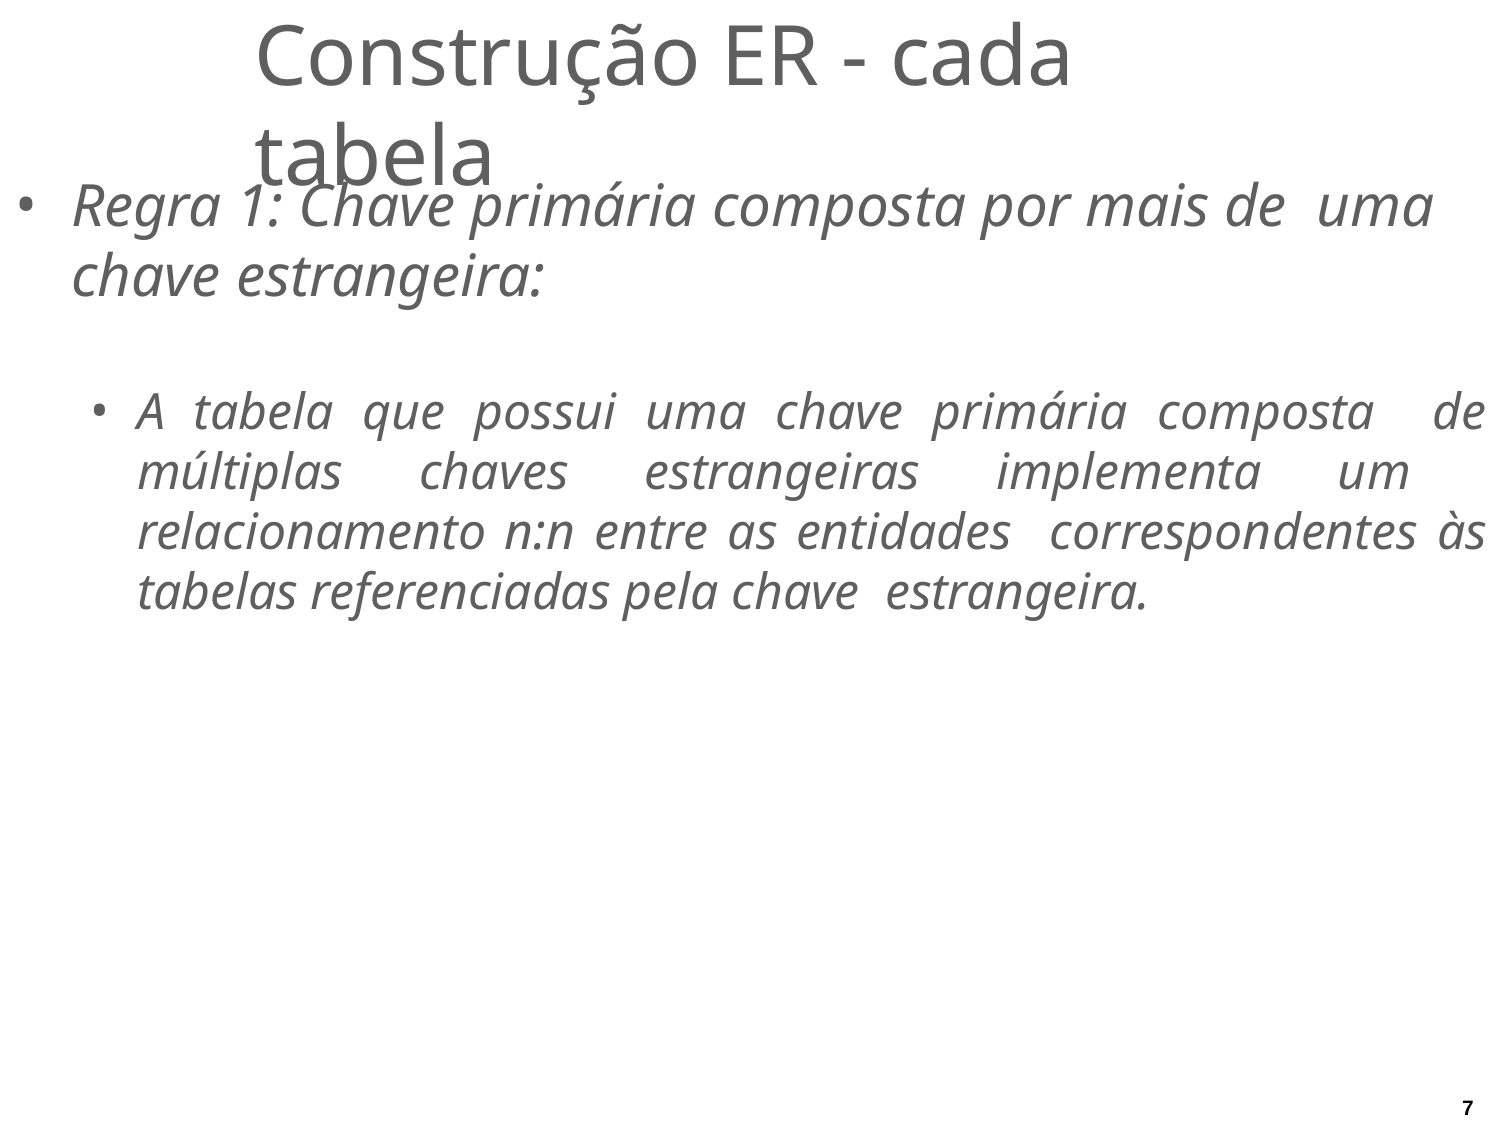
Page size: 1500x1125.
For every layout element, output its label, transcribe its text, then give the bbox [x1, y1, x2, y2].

slide_number 7 [1455, 1094, 1492, 1125]
text_box Regra 1: Chave primária composta por mais de uma chave estrangeira: A tabela que possui uma chave primária composta de múltiplas chaves estrangeiras implementa um relacionamento n:n entre as entidades correspondentes às tabelas referenciadas pela chave estrangeira. [12, 166, 1488, 620]
title Construção ER - cada tabela [0, 0, 1296, 203]
